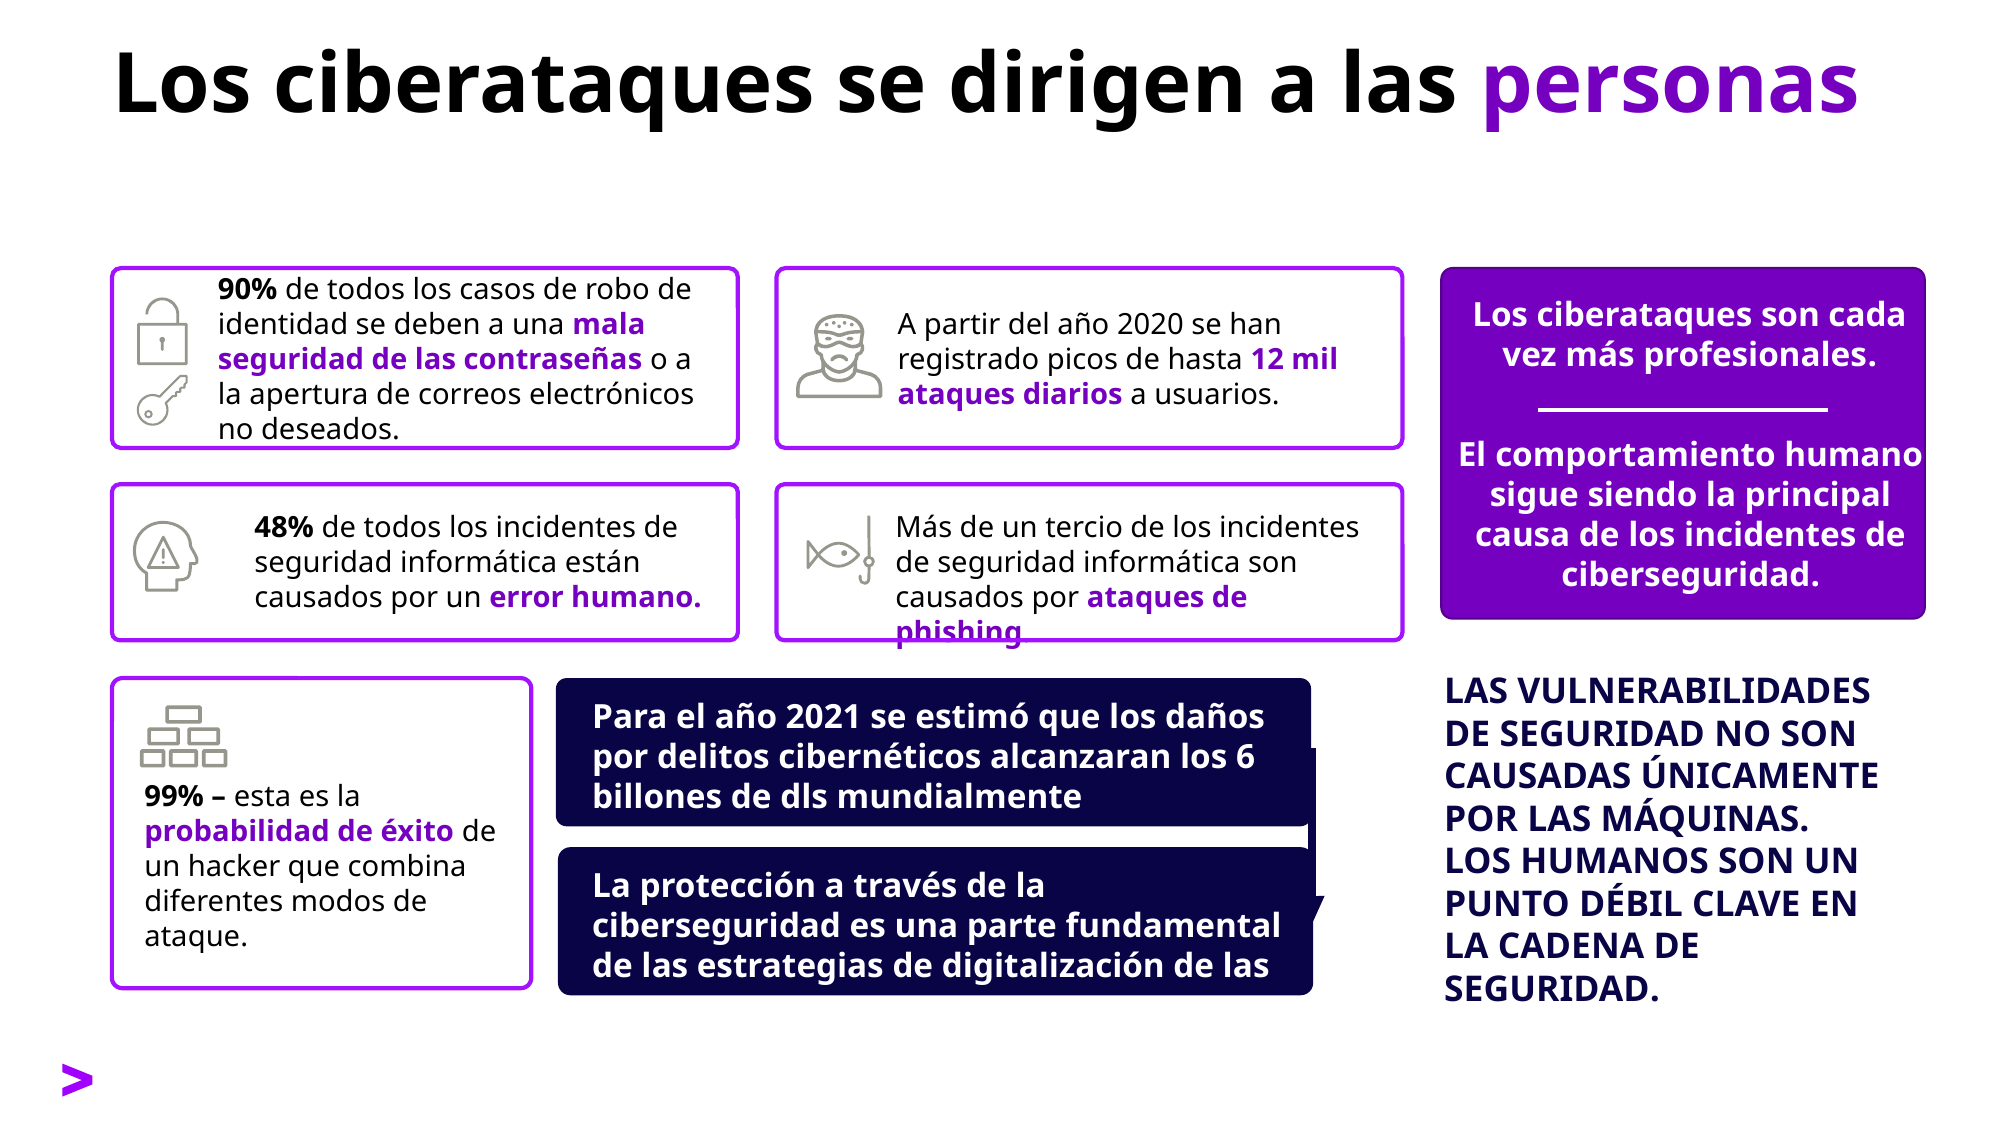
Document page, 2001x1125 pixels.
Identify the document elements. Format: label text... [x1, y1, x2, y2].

text_box 99% – esta es la probabilidad de éxito de un hacker que combina diferentes modos de ataque. [129, 990, 519, 1001]
text_box [110, 267, 739, 450]
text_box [139, 705, 228, 768]
text_box [775, 267, 1404, 450]
text_box El comportamiento humano sigue siendo la principal causa de los incidentes de ciberseguridad. [1456, 435, 1925, 586]
text_box [110, 483, 739, 642]
text_box [775, 483, 1404, 642]
text_box LAS VULNERABILIDADES DE SEGURIDAD NO SON CAUSADAS ÚNICAMENTE POR LAS MÁQUINAS. LOS HUMANOS SON UN PUNTO DÉBIL CLAVE EN LA CADENA DE SEGURIDAD. [1444, 668, 1913, 1002]
text_box [556, 846, 1315, 997]
text_box Los ciberataques son cada vez más profesionales. [1455, 275, 1924, 385]
text_box Los ciberataques se dirigen a las personas [112, 48, 1888, 211]
text_box Para el año 2021 se estimó que los daños por delitos cibernéticos alcanzaran los 6 billones de dls mundialmente [577, 687, 1285, 827]
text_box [136, 297, 188, 366]
text_box [1440, 266, 1926, 620]
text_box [806, 515, 875, 585]
text_box 90% de todos los casos de robo de identidad se deben a una mala seguridad de las contraseñas o a la apertura de correos electrónicos no deseados. [188, 280, 726, 437]
text_box [110, 677, 533, 990]
text_box La protección a través de la ciberseguridad es una parte fundamental de las estrategias de digitalización de las empresas [576, 856, 1305, 989]
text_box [796, 314, 883, 399]
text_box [132, 520, 199, 592]
text_box [554, 677, 1313, 828]
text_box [136, 374, 188, 426]
